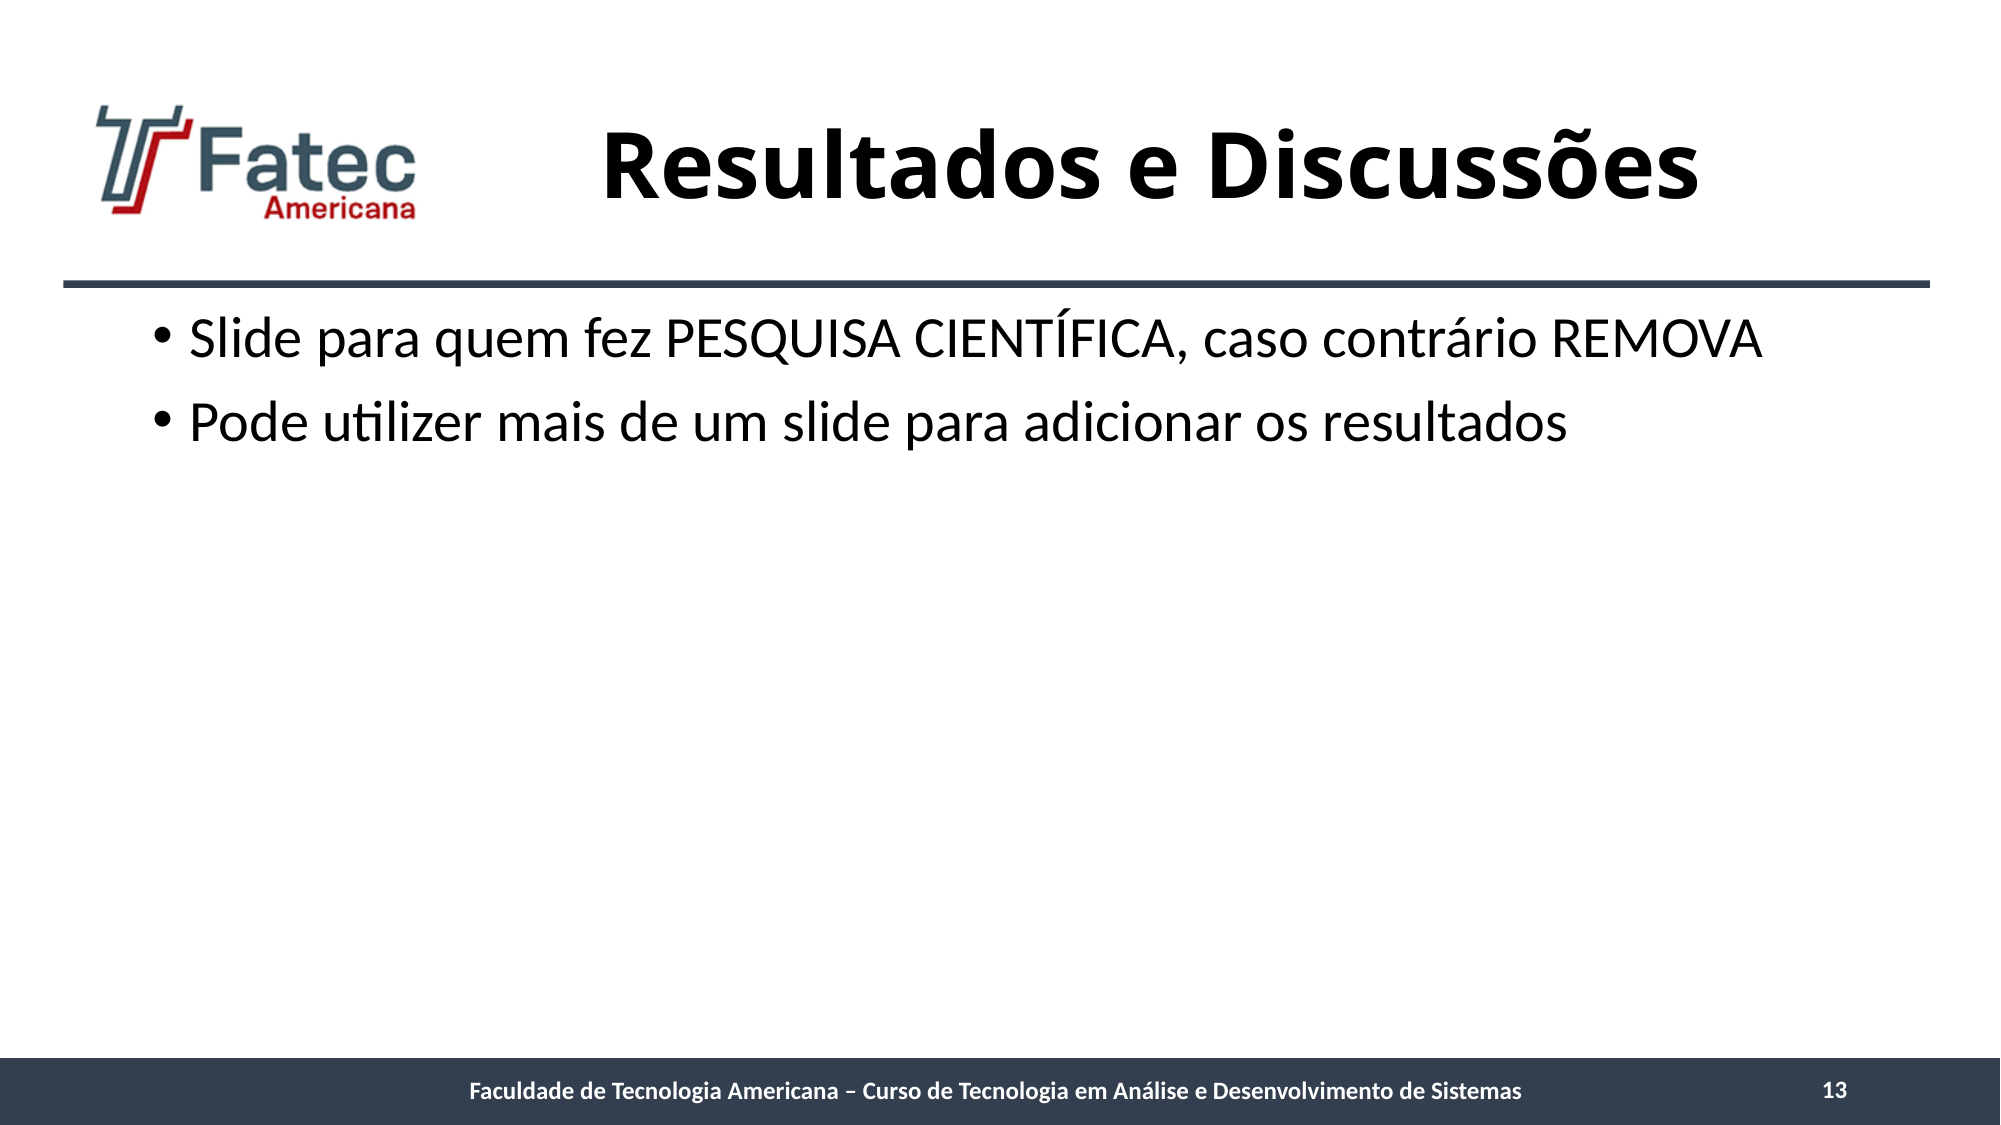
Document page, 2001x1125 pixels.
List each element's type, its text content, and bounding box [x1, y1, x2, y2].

picture [63, 88, 435, 236]
footer Faculdade de Tecnologia Americana – Curso de Tecnologia em Análise e Desenvolvimento de Sistemas [439, 1059, 1555, 1120]
title Resultados e Discussões [439, 59, 1863, 278]
slide_number 13 [1412, 1058, 1863, 1118]
list Slide para quem fez PESQUISA CIENTÍFICA, caso contrário REMOVA Pode utilizer mais de um slide para adicionar os resultados [137, 299, 1863, 1014]
